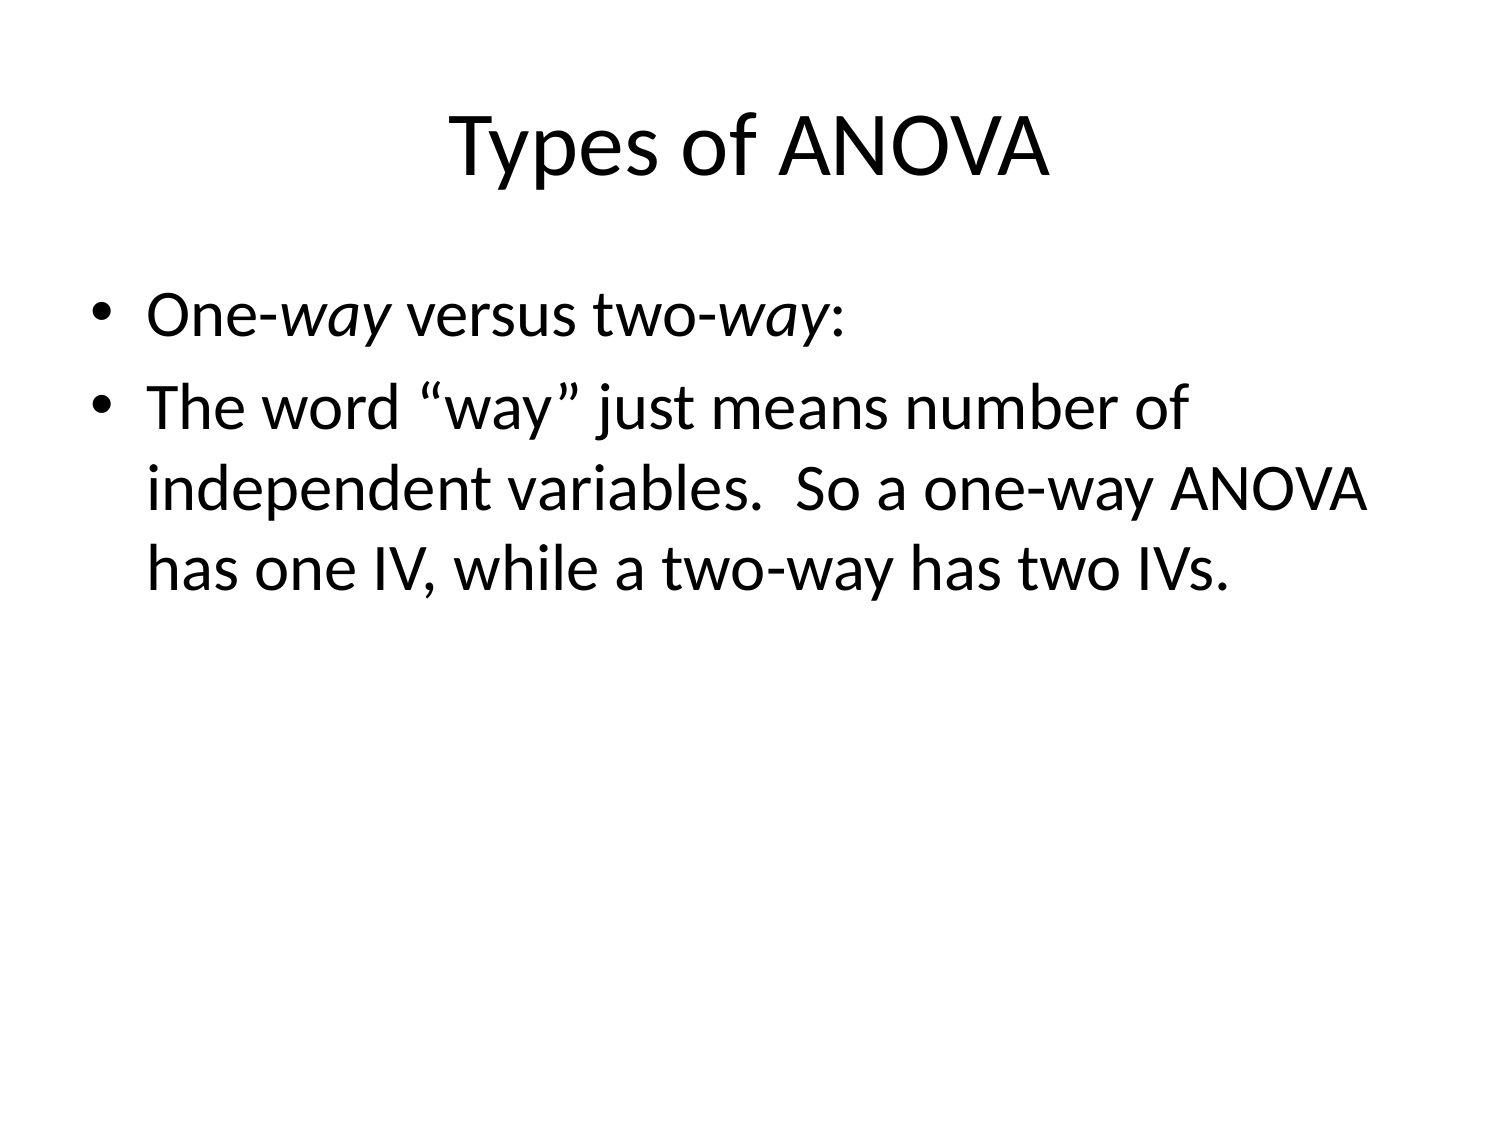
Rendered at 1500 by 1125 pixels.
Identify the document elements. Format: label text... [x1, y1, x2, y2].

list One-way versus two-way: The word “way” just means number of independent variables. So a one-way ANOVA has one IV, while a two-way has two IVs. [75, 262, 1425, 1005]
title Types of ANOVA [75, 45, 1425, 233]
